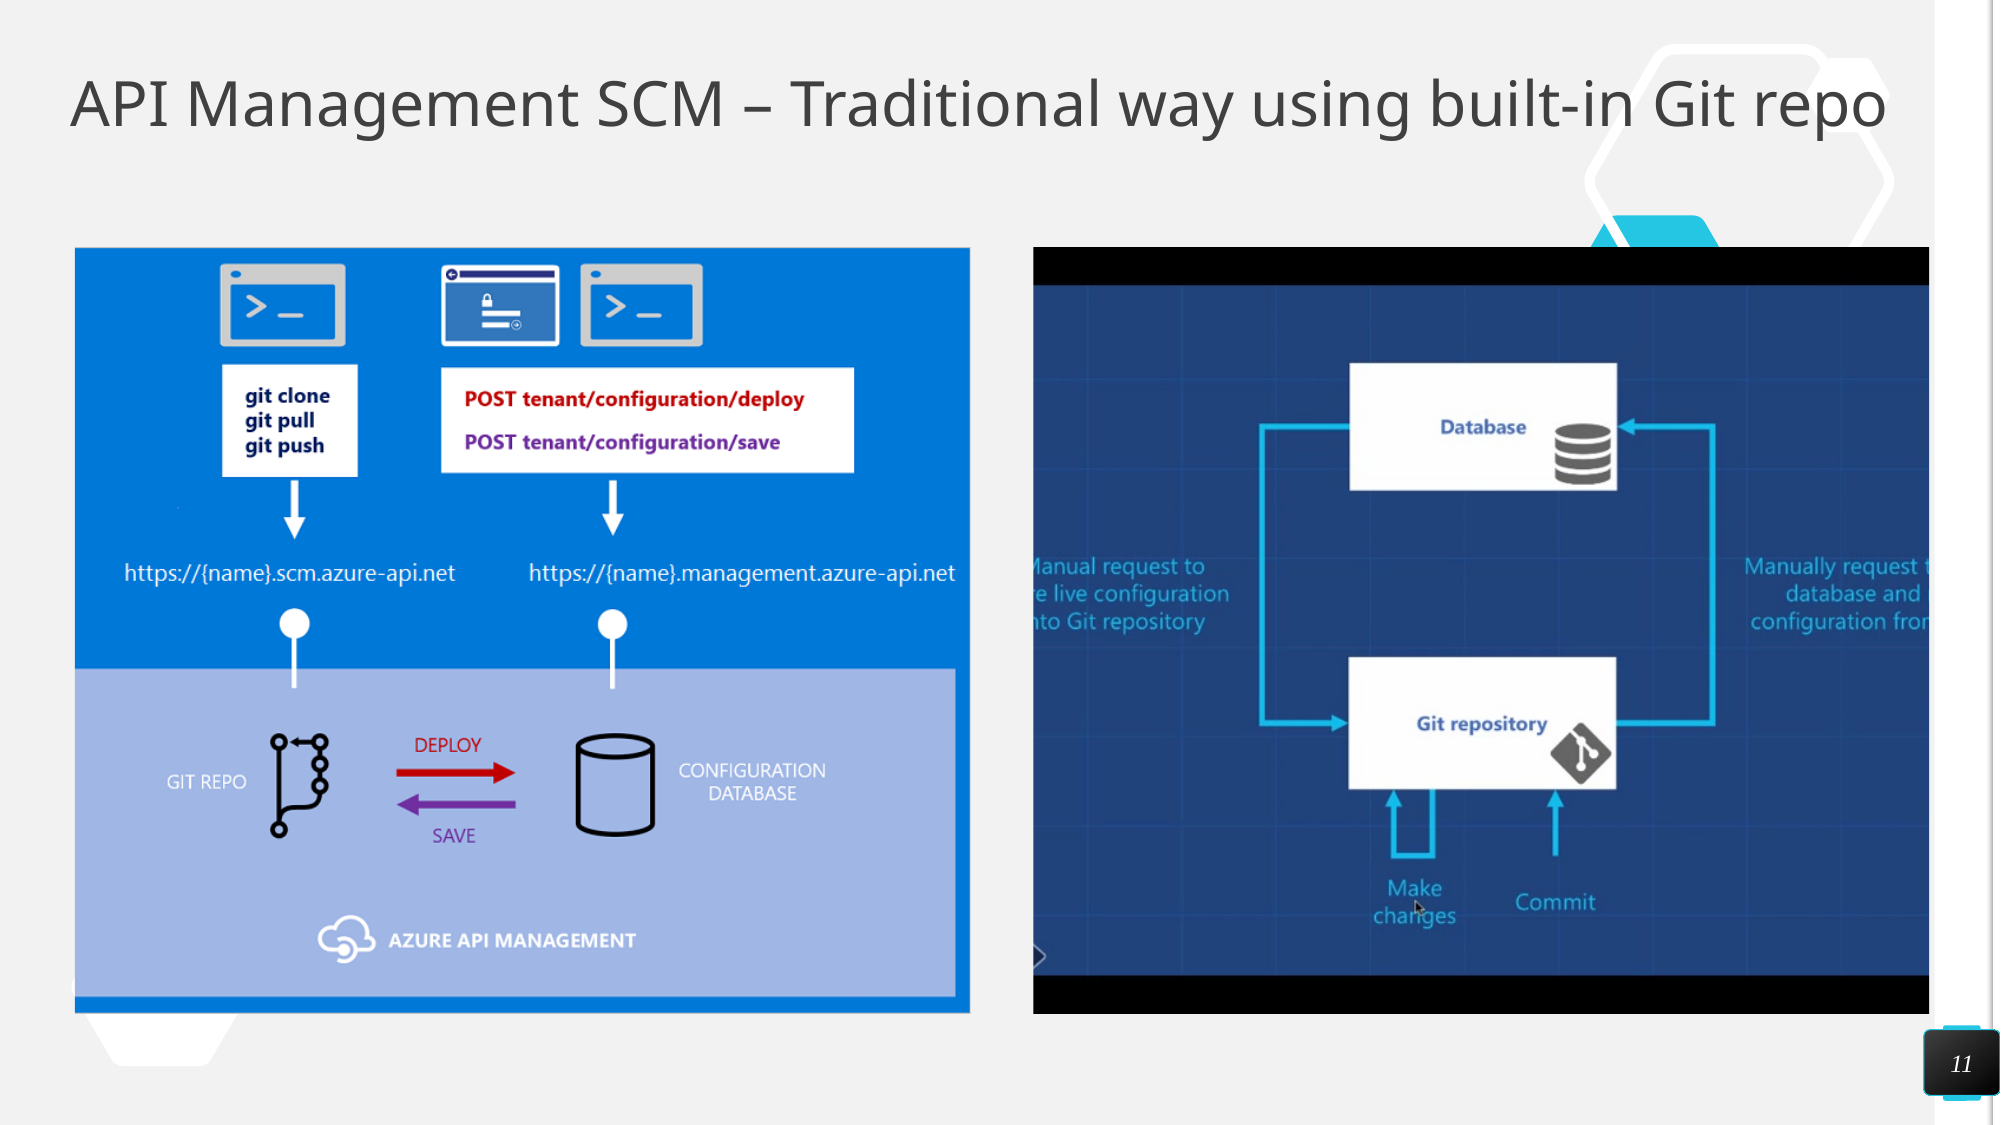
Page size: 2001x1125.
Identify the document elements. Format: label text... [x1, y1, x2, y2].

picture [1033, 247, 1930, 1014]
slide_number 11 [1923, 1029, 2000, 1096]
title API Management SCM – Traditional way using built-in Git repo [70, 70, 1932, 142]
picture [74, 247, 971, 1014]
